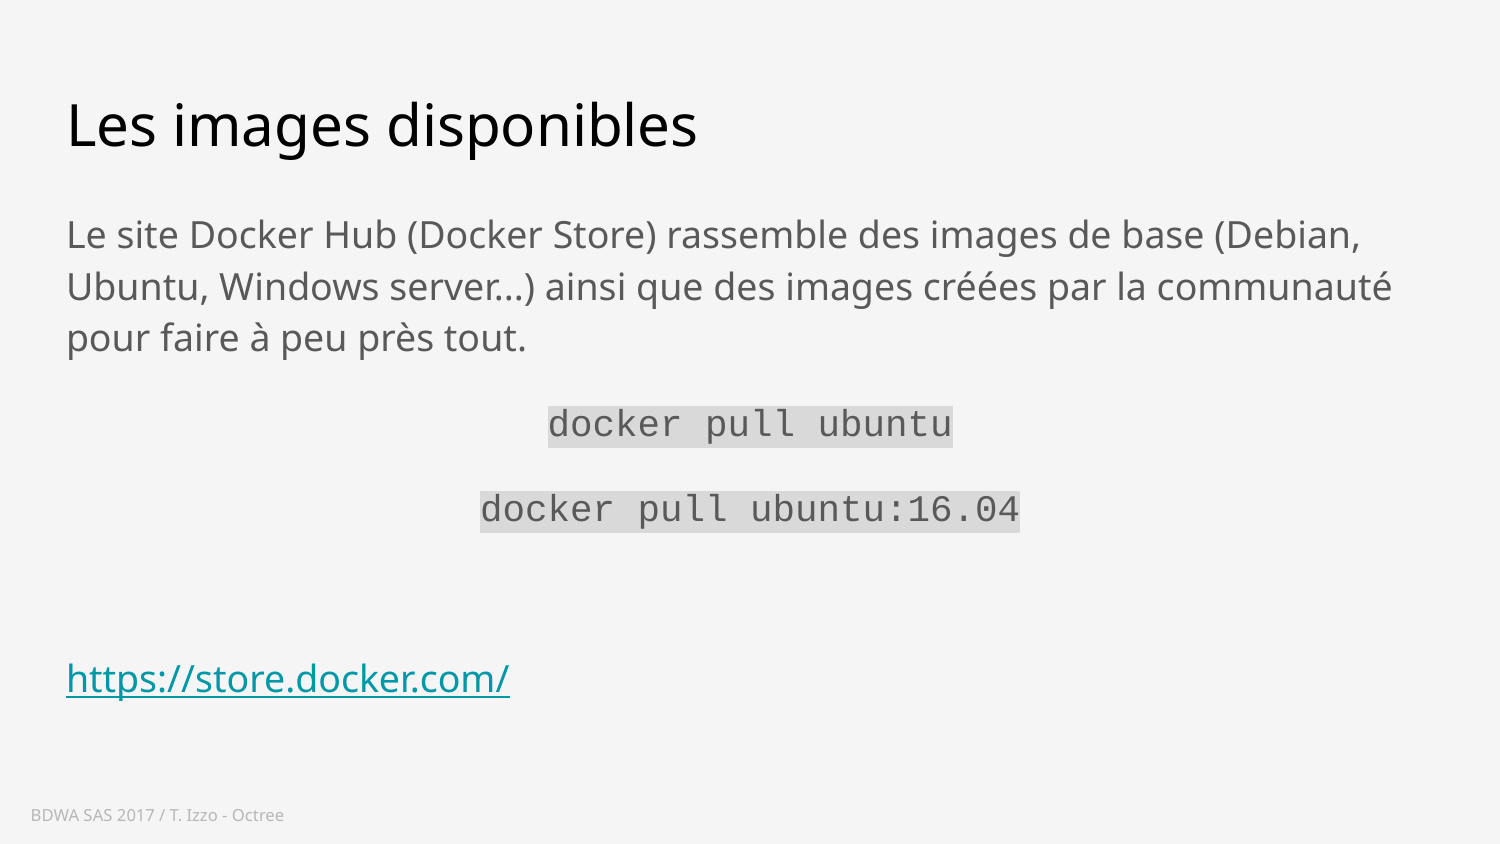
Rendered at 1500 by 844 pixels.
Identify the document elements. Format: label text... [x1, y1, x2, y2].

title Les images disponibles [51, 72, 1449, 167]
list Le site Docker Hub (Docker Store) rassemble des images de base (Debian, Ubuntu, Windows server...) ainsi que des images créées par la communauté pour faire à peu près tout. docker pull ubuntu docker pull ubuntu:16.04 https://store.docker.com/ [51, 189, 1449, 750]
